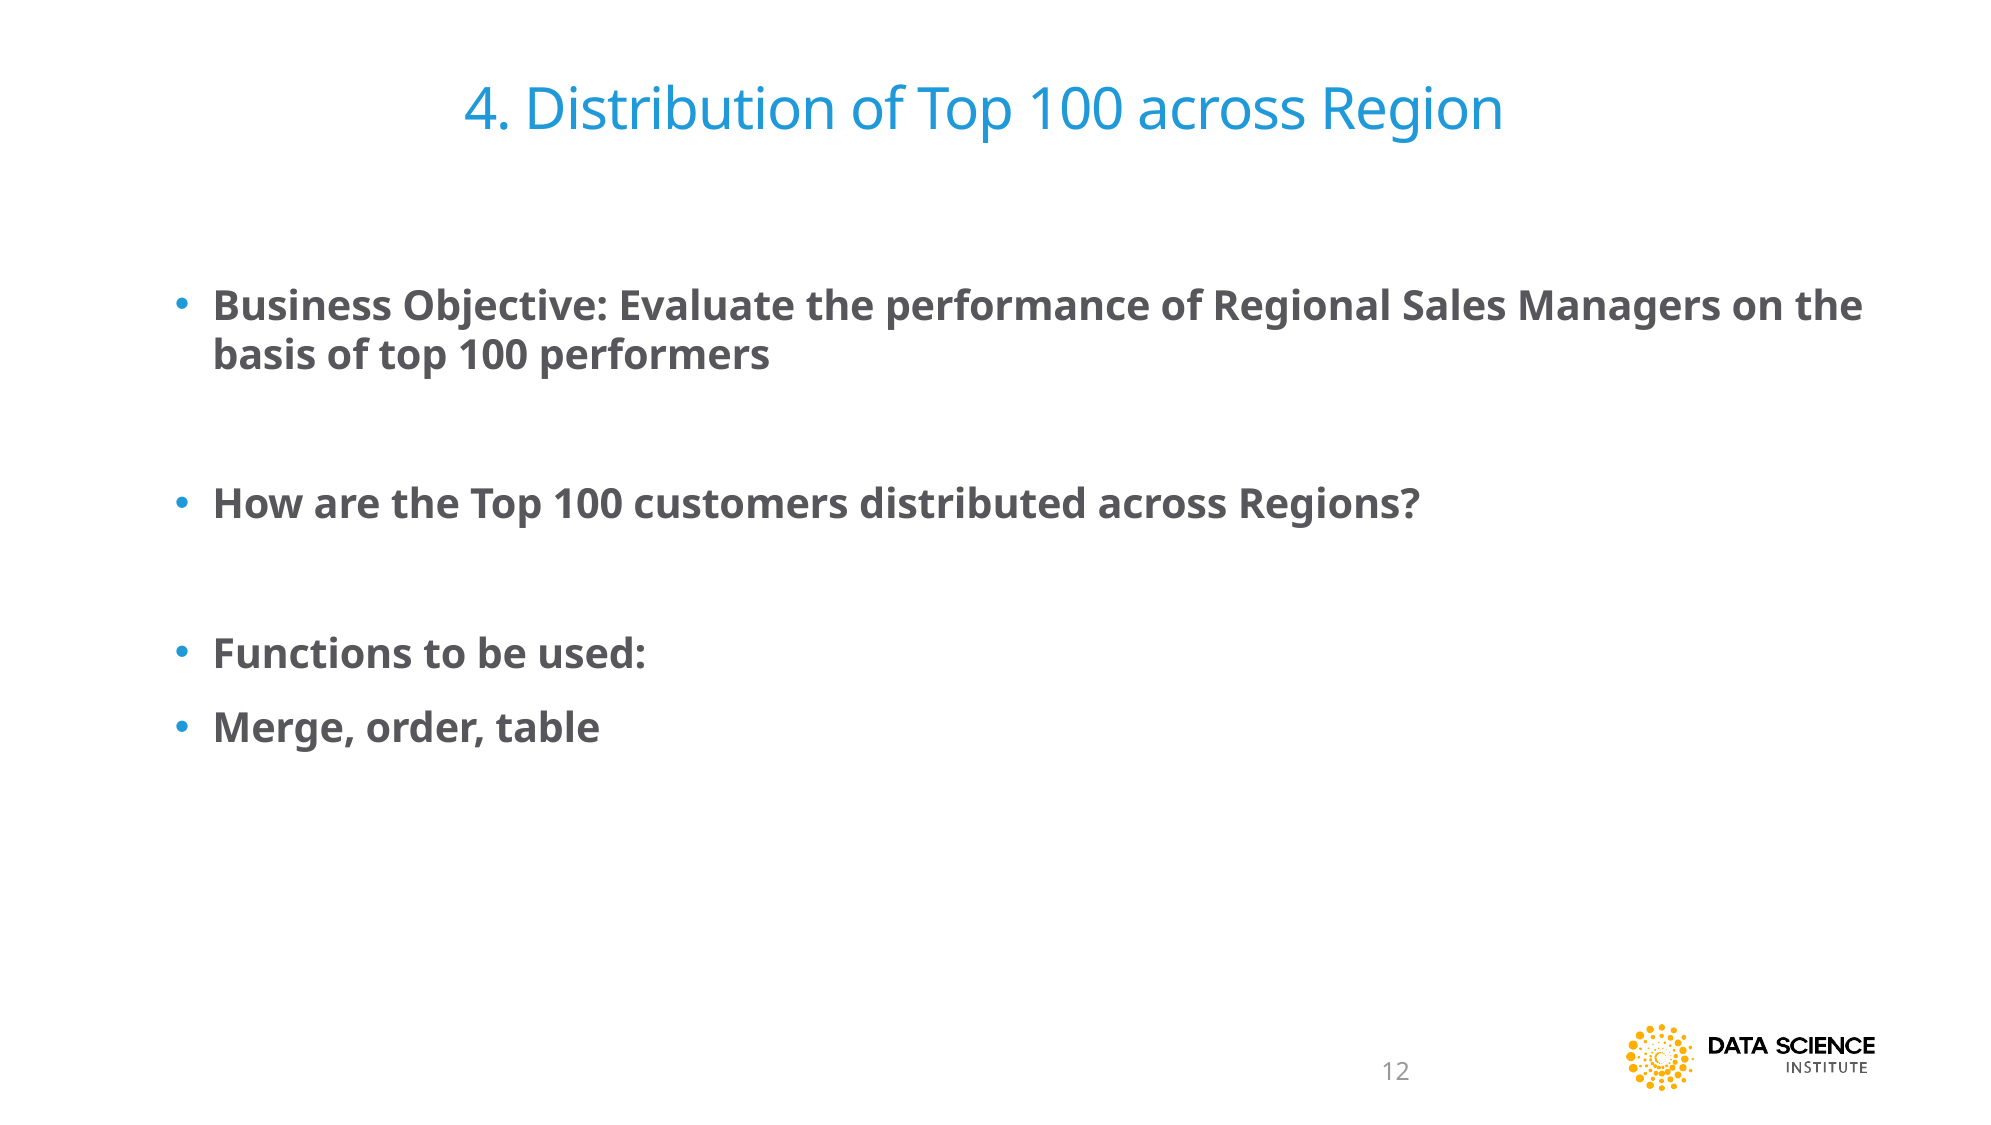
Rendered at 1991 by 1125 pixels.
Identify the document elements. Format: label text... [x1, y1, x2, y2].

picture [1839, 1062, 1847, 1073]
picture [1776, 1038, 1808, 1054]
picture [1792, 1062, 1801, 1073]
picture [1860, 1062, 1867, 1073]
title 4. Distribution of Top 100 across Region [309, 31, 1660, 192]
slide_number 12 [1074, 1042, 1425, 1103]
list Business Objective: Evaluate the performance of Regional Sales Managers on the basis of top 100 performers How are the Top 100 customers distributed across Regions? Functions to be used: Merge, order, table [174, 278, 1867, 1038]
picture [1845, 1038, 1862, 1054]
picture [1828, 1038, 1844, 1054]
picture [1626, 1038, 1694, 1091]
picture [1804, 1061, 1811, 1073]
